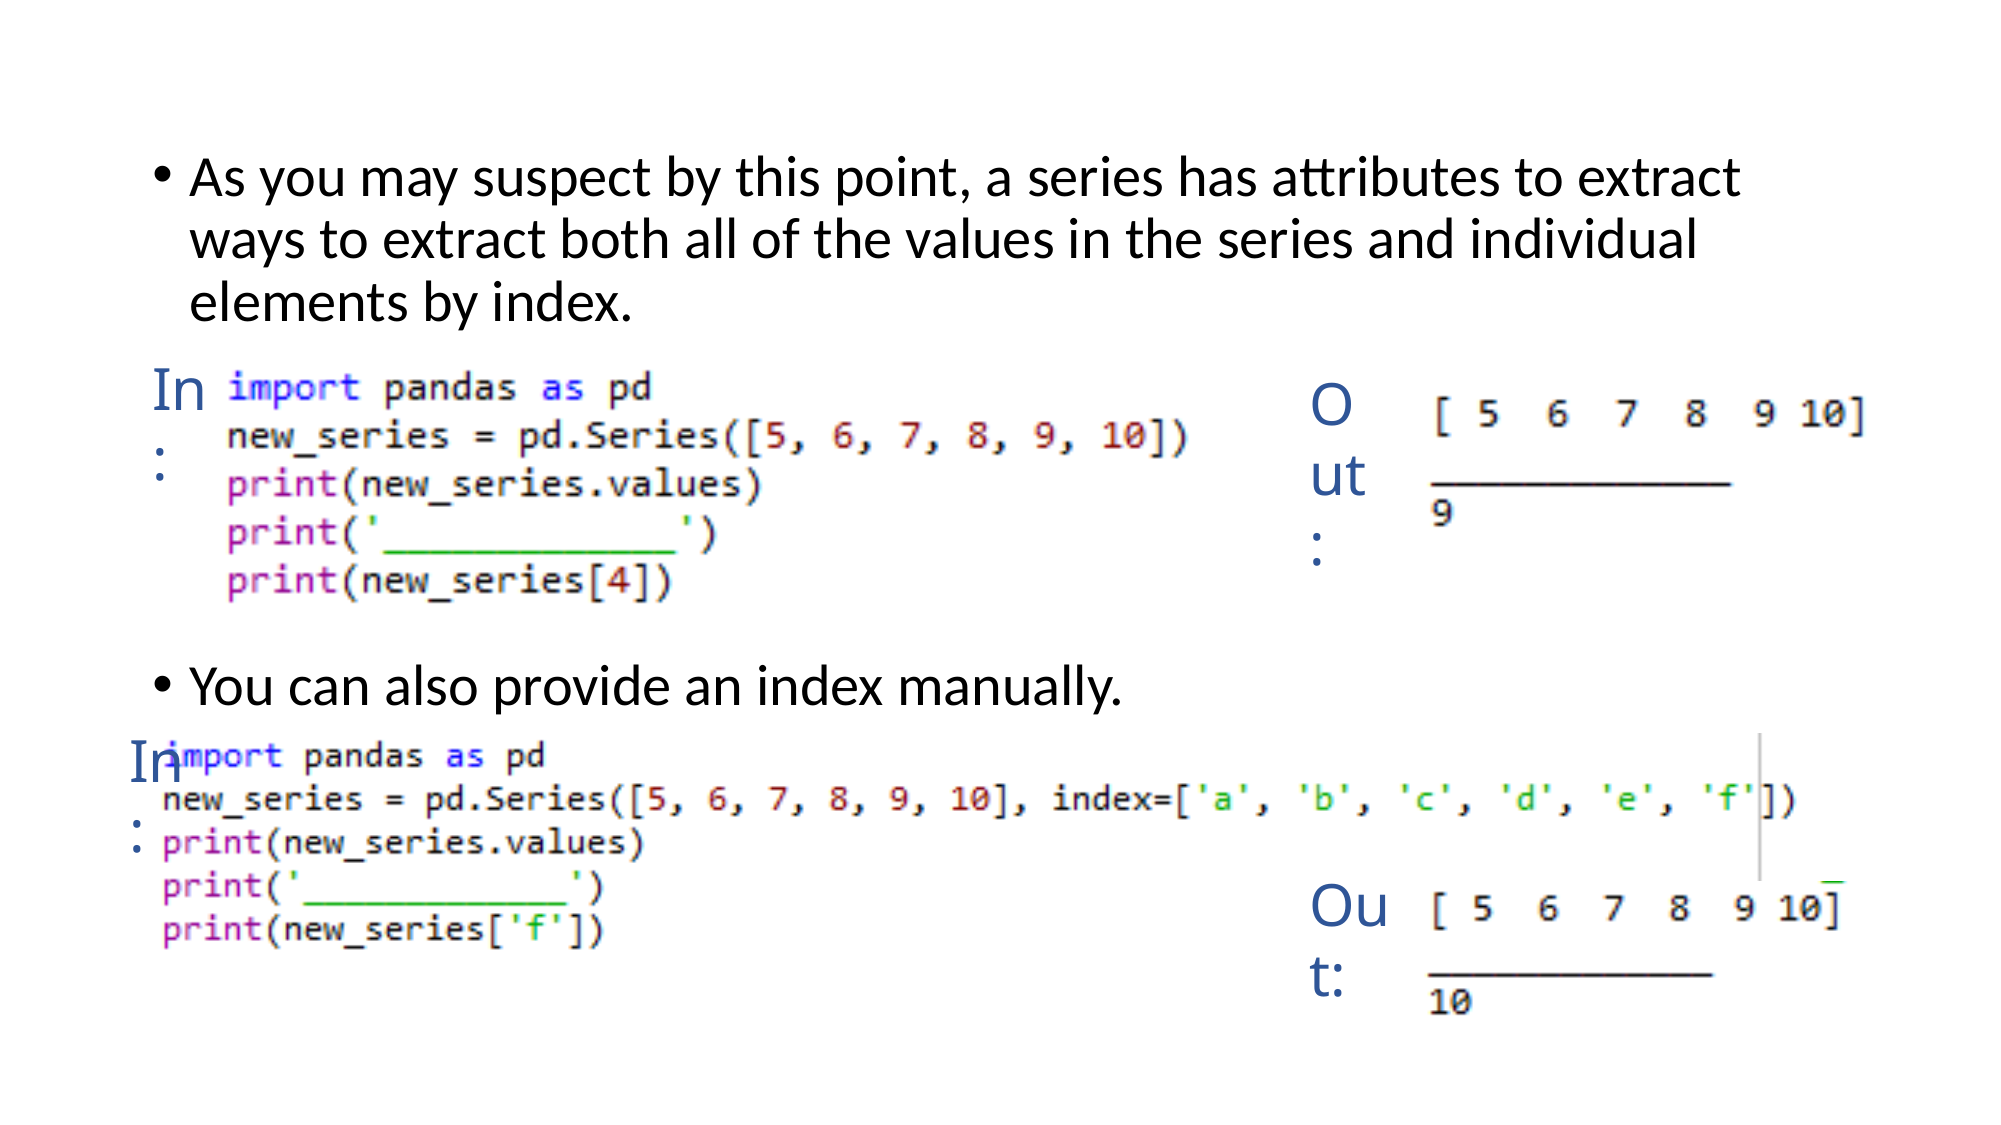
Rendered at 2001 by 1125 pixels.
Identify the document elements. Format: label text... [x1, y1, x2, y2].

text_box Out: [1294, 359, 1393, 585]
text_box In: [114, 716, 208, 872]
text_box In: [137, 344, 231, 500]
picture [221, 359, 1205, 613]
text_box Out: [1294, 967, 1410, 1016]
text_box You can also provide an index manually. [137, 647, 1863, 750]
picture [160, 733, 1863, 1034]
picture [1419, 388, 1883, 547]
list As you may suspect by this point, a series has attributes to extract ways to extract both all of the values in the series and individual elements by index. [137, 138, 1863, 345]
